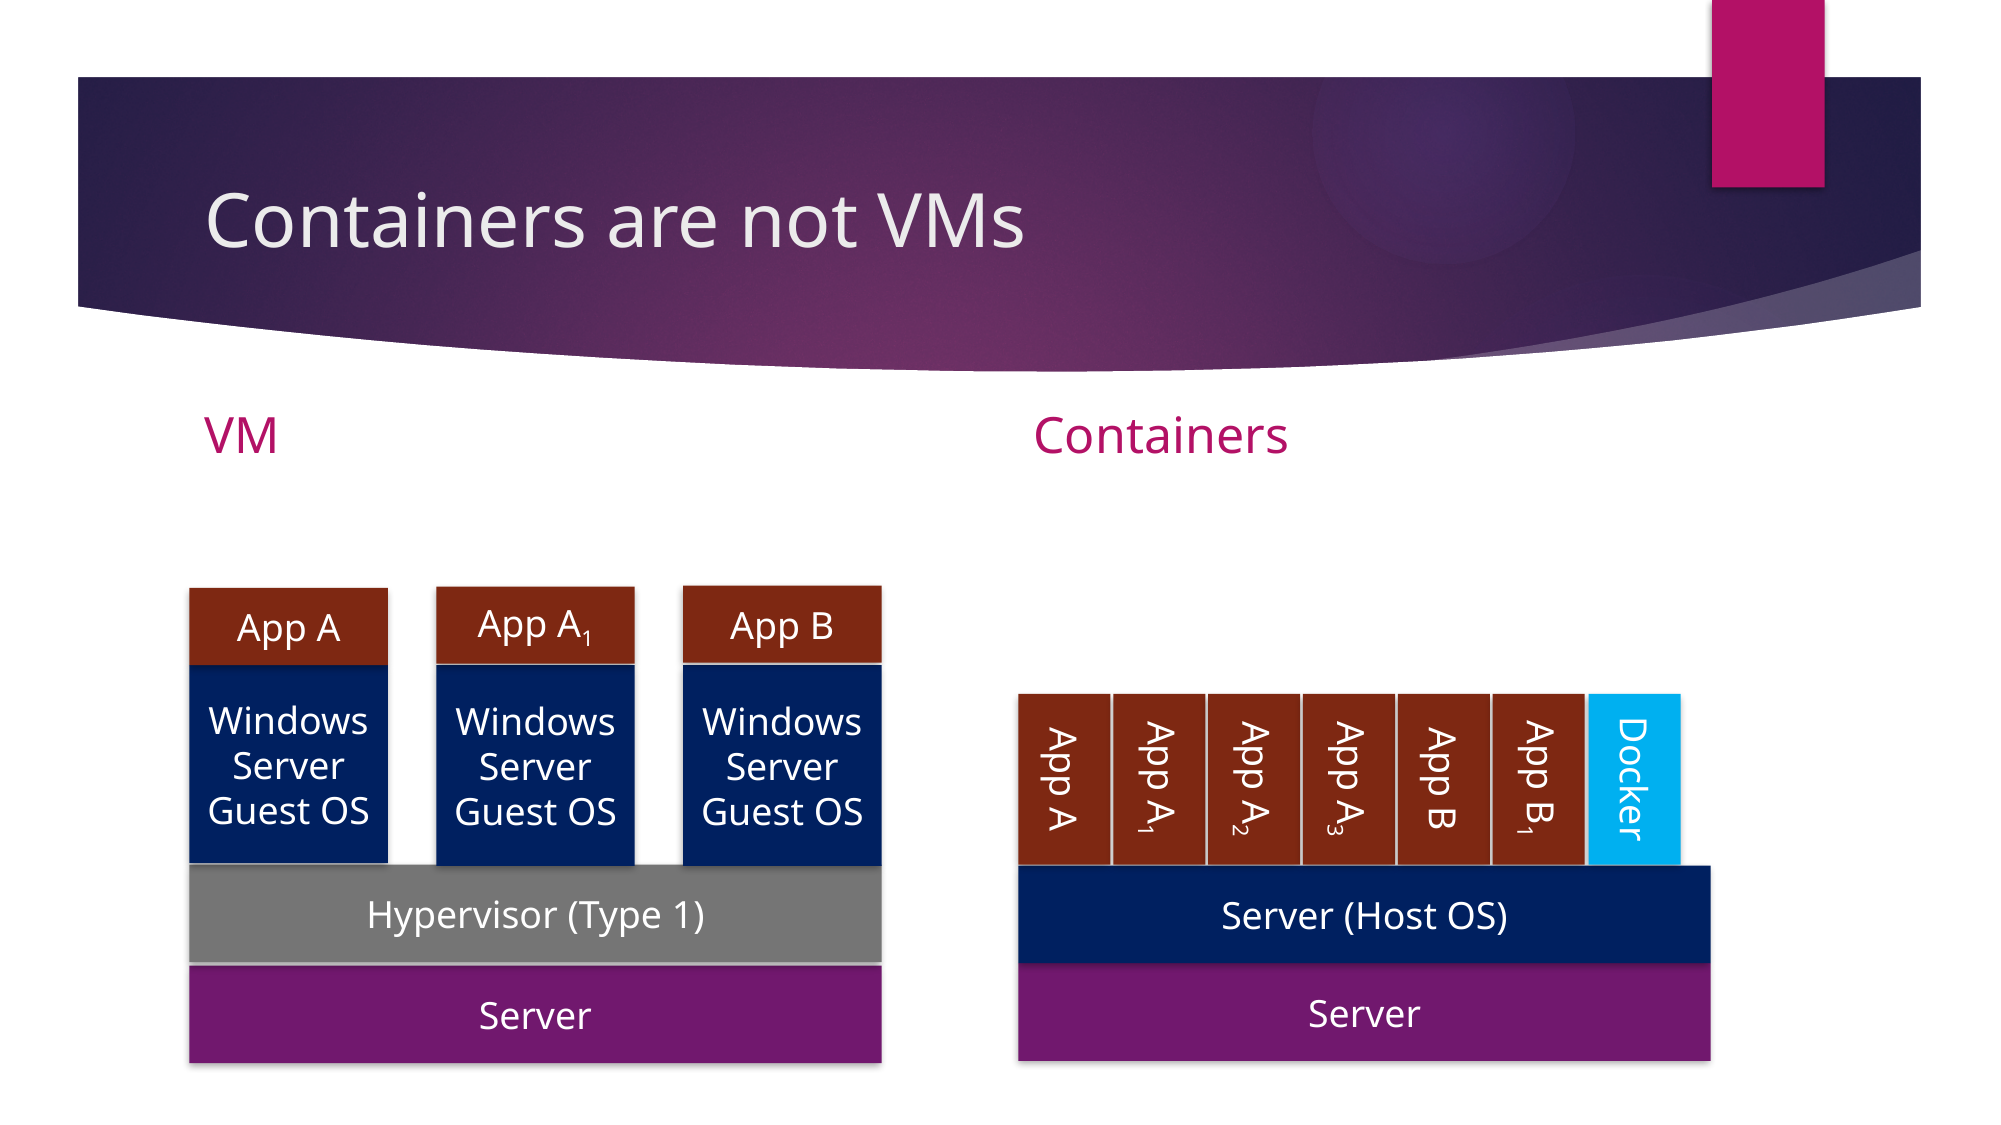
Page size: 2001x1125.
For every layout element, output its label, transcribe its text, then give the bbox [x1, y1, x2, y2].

list Containers [1018, 376, 1810, 471]
title Containers are not VMs [189, 159, 1627, 276]
text_box App A [1017, 692, 1112, 866]
text_box App A1 [1112, 692, 1207, 866]
text_box Server [188, 973, 883, 1065]
text_box Hypervisor (Type 1) [188, 863, 883, 964]
text_box App A [188, 586, 389, 667]
text_box App B [1396, 692, 1491, 866]
text_box App A2 [1207, 692, 1301, 866]
text_box Windows Server Guest OS [682, 672, 883, 867]
text_box Windows Server Guest OS [435, 674, 636, 867]
text_box App A3 [1301, 692, 1396, 866]
text_box Docker [1587, 692, 1682, 866]
text_box App B [682, 584, 883, 664]
text_box Server [1017, 972, 1712, 1062]
text_box Server (Host OS) [1017, 864, 1712, 965]
text_box App B1 [1491, 692, 1586, 866]
list VM [189, 376, 981, 471]
text_box App A1 [435, 585, 636, 665]
list Windows Server Guest OS [188, 675, 389, 865]
